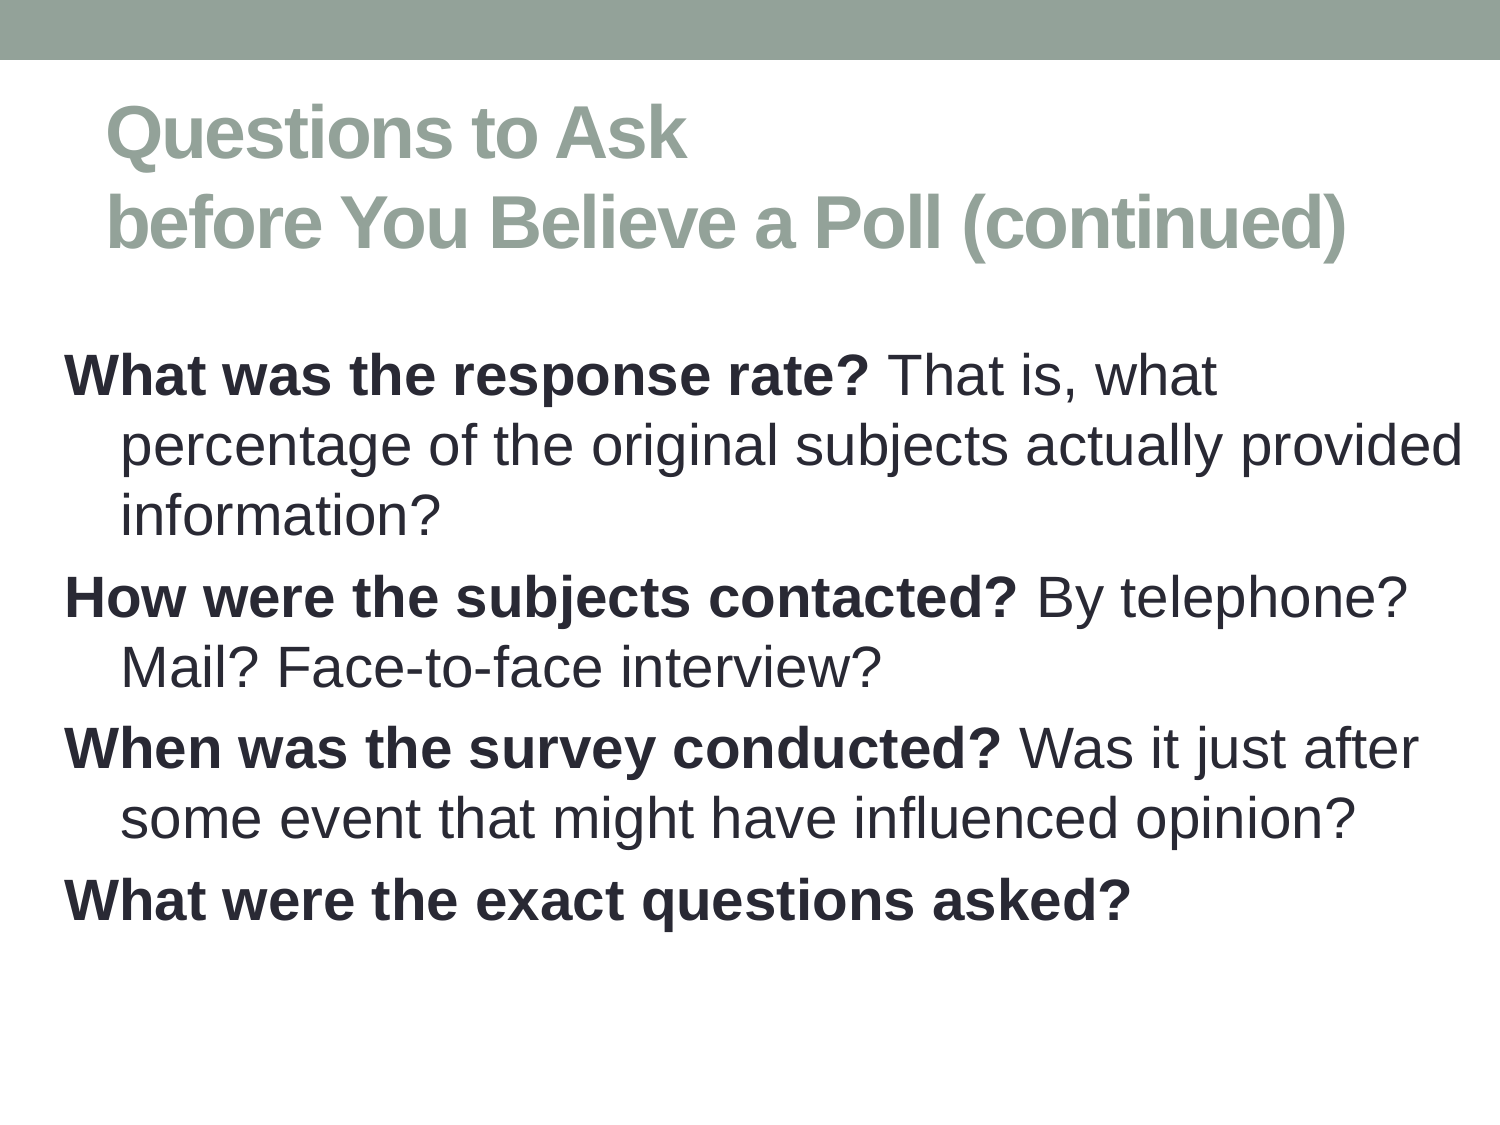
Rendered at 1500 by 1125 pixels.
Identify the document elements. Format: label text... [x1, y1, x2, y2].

title Questions to Ask before You Believe a Poll (continued) [90, 63, 1410, 284]
text_box What was the response rate? That is, what percentage of the original subjects actually provided information? How were the subjects contacted? By telephone? Mail? Face-to-face interview? When was the survey conducted? Was it just after some event that might have influenced opinion? What were the exact questions asked? [49, 329, 1487, 1125]
